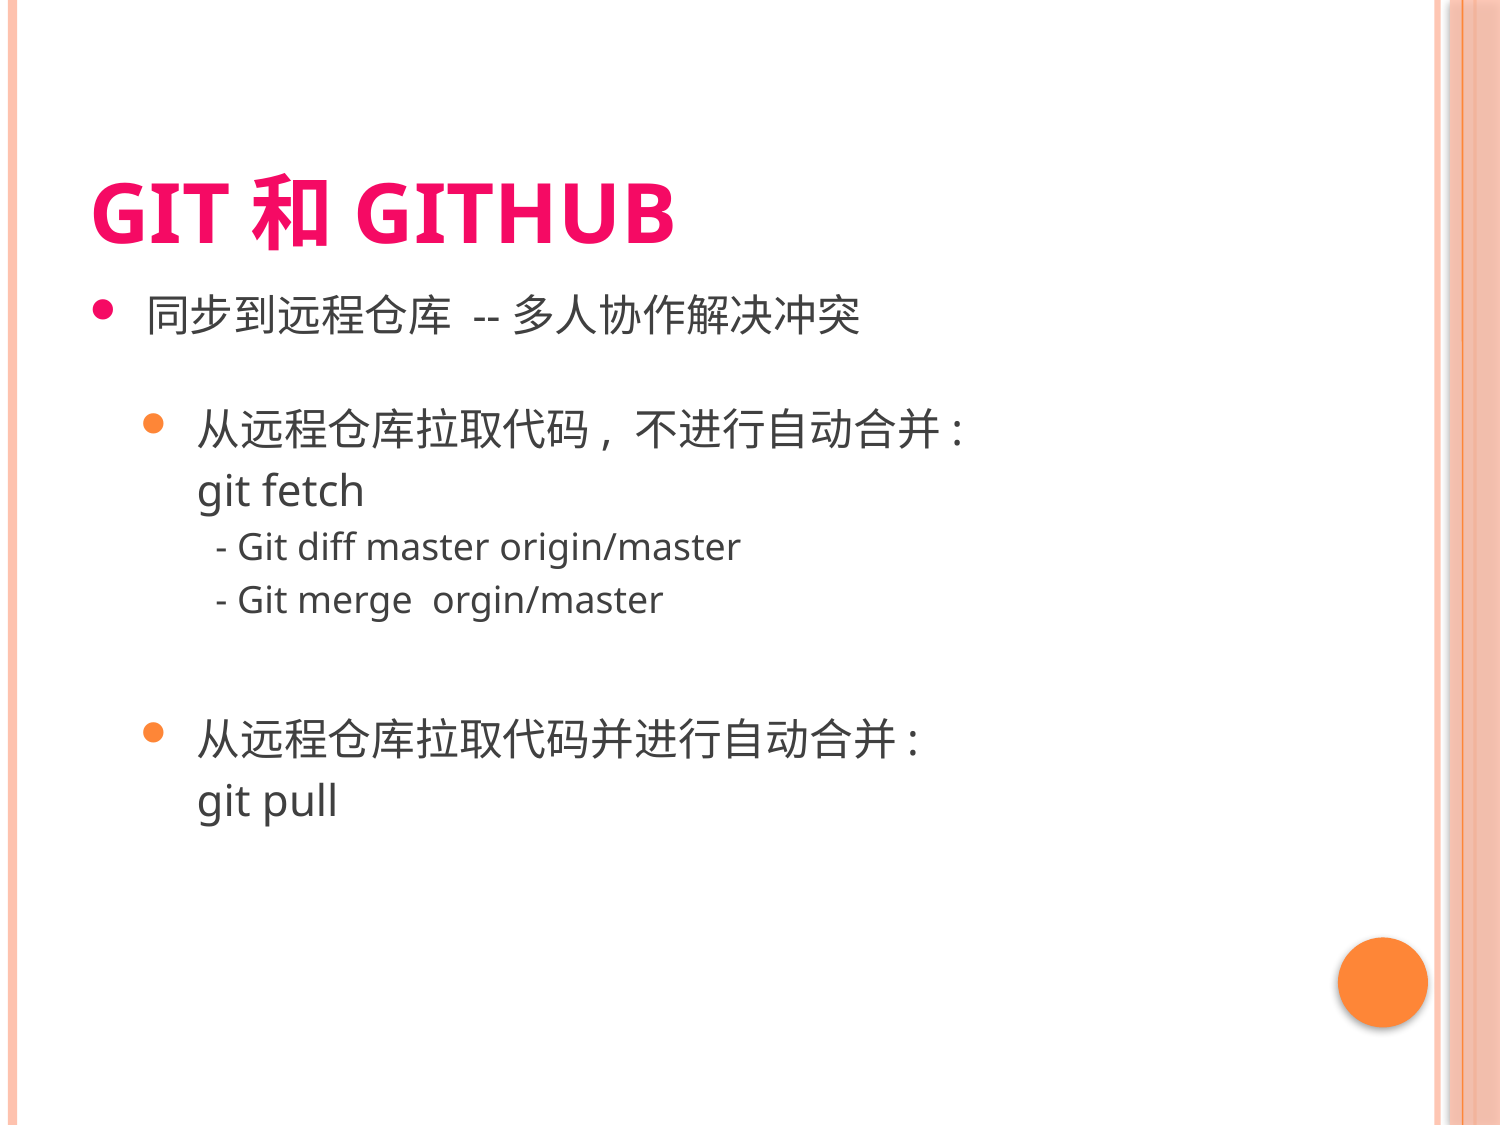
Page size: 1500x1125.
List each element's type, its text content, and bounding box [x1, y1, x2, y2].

title git和github [75, 79, 1425, 268]
list 同步到远程仓库 --多人协作解决冲突 从远程仓库拉取代码, 不进行自动合并: git fetch - Git diff master origin/master - Git merge orgin/master 从远程仓库拉取代码并进行自动合并: git pull [75, 280, 1425, 1024]
